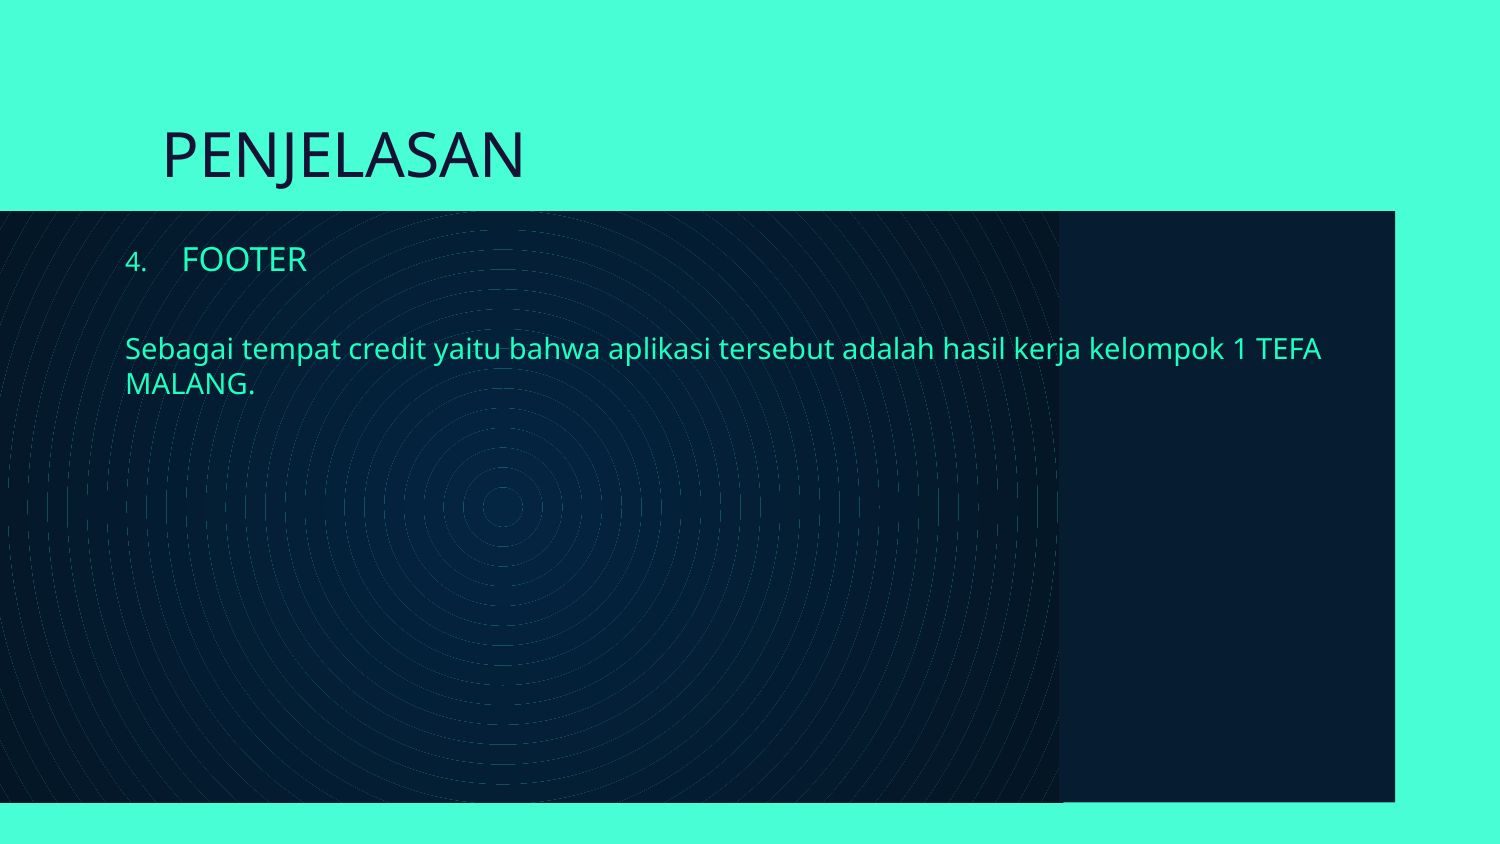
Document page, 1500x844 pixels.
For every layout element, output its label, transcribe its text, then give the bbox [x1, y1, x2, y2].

text_box [1057, 209, 1397, 804]
title PENJELASAN [146, 105, 1449, 206]
list FOOTER Sebagai tempat credit yaitu bahwa aplikasi tersebut adalah hasil kerja kelompok 1 TEFA MALANG. [35, 223, 1365, 784]
